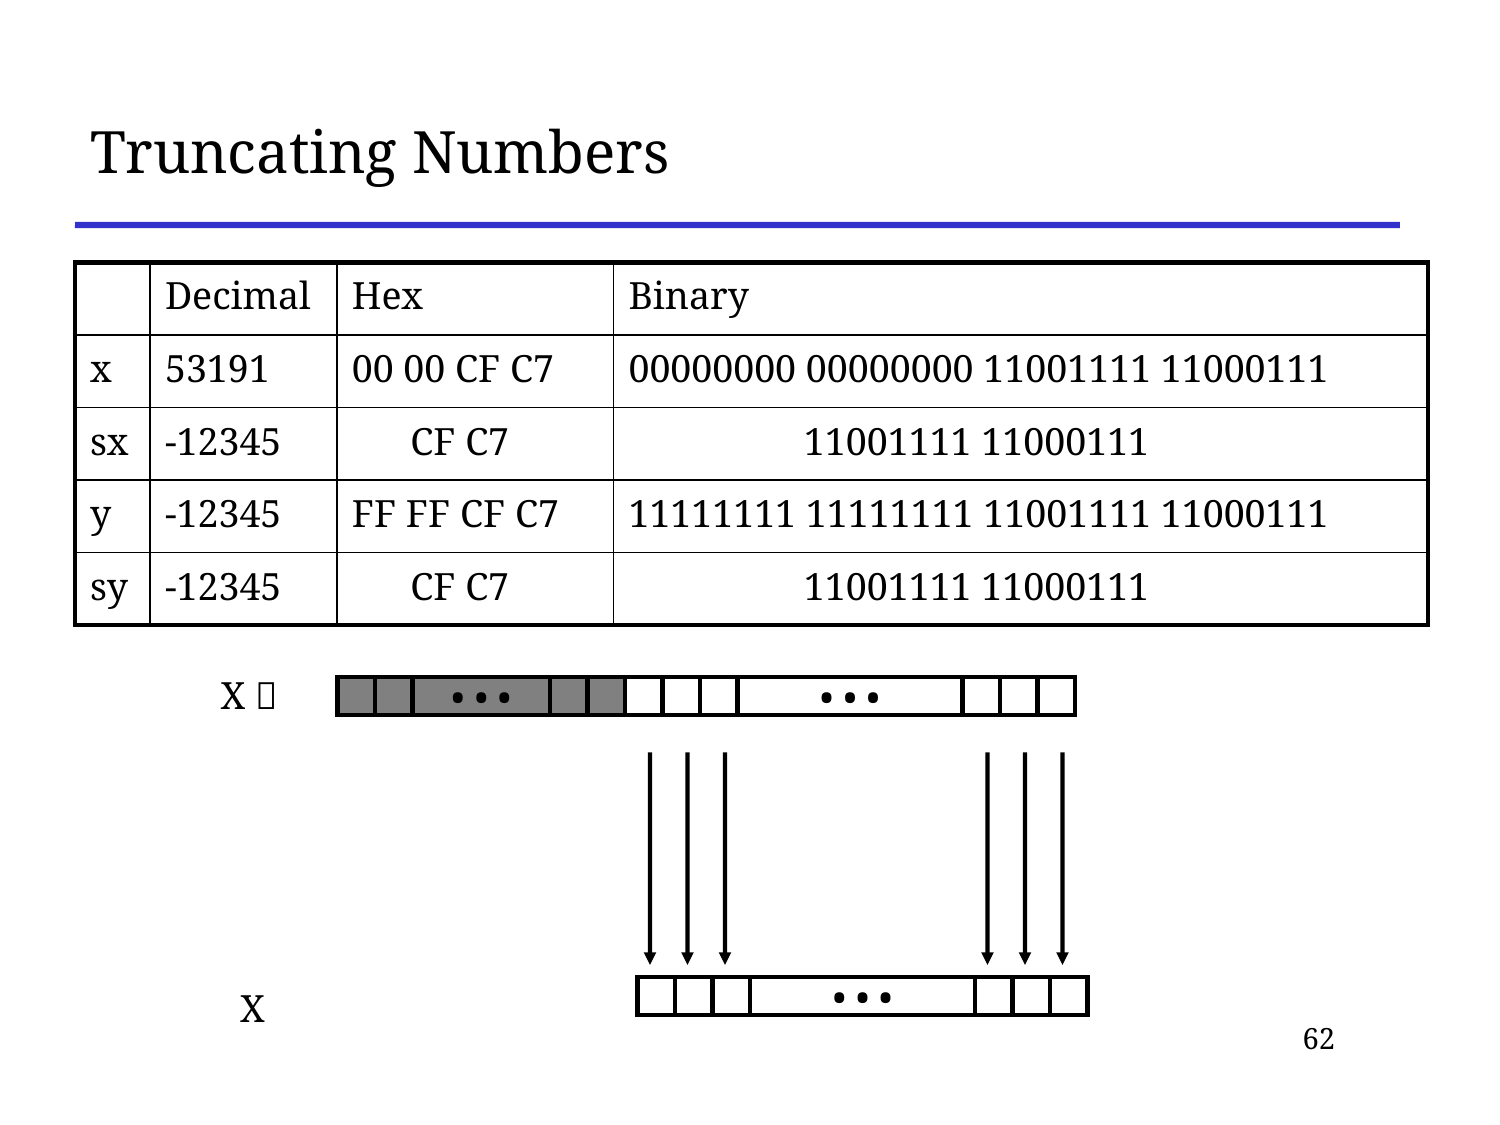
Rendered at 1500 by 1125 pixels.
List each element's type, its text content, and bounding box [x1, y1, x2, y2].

table_cell -12345 [151, 481, 336, 552]
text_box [194, 664, 1088, 1039]
table_cell -12345 [151, 553, 336, 623]
table_cell 53191 [151, 336, 336, 407]
table_cell sy [77, 553, 149, 623]
table_cell 00 00 CF C7 [338, 336, 613, 407]
table_header Binary [614, 265, 1426, 334]
table_cell y [77, 481, 149, 552]
table_cell 00000000 00000000 11001111 11000111 [614, 336, 1426, 407]
table_cell 11111111 11111111 11001111 11000111 [614, 481, 1426, 552]
table_header Decimal [151, 265, 336, 334]
slide_number 62 [1137, 1012, 1351, 1088]
table_cell CF C7 [338, 408, 613, 479]
table_cell x [77, 336, 149, 407]
table_cell 11001111 11000111 [614, 408, 1426, 479]
table_cell CF C7 [338, 553, 613, 623]
table_cell FF FF CF C7 [338, 481, 613, 552]
table_cell sx [77, 408, 149, 479]
table_header Hex [338, 265, 613, 334]
title Truncating Numbers [75, 75, 1400, 225]
table_cell 11001111 11000111 [614, 553, 1426, 623]
table_header [77, 265, 149, 334]
table_cell -12345 [151, 408, 336, 479]
